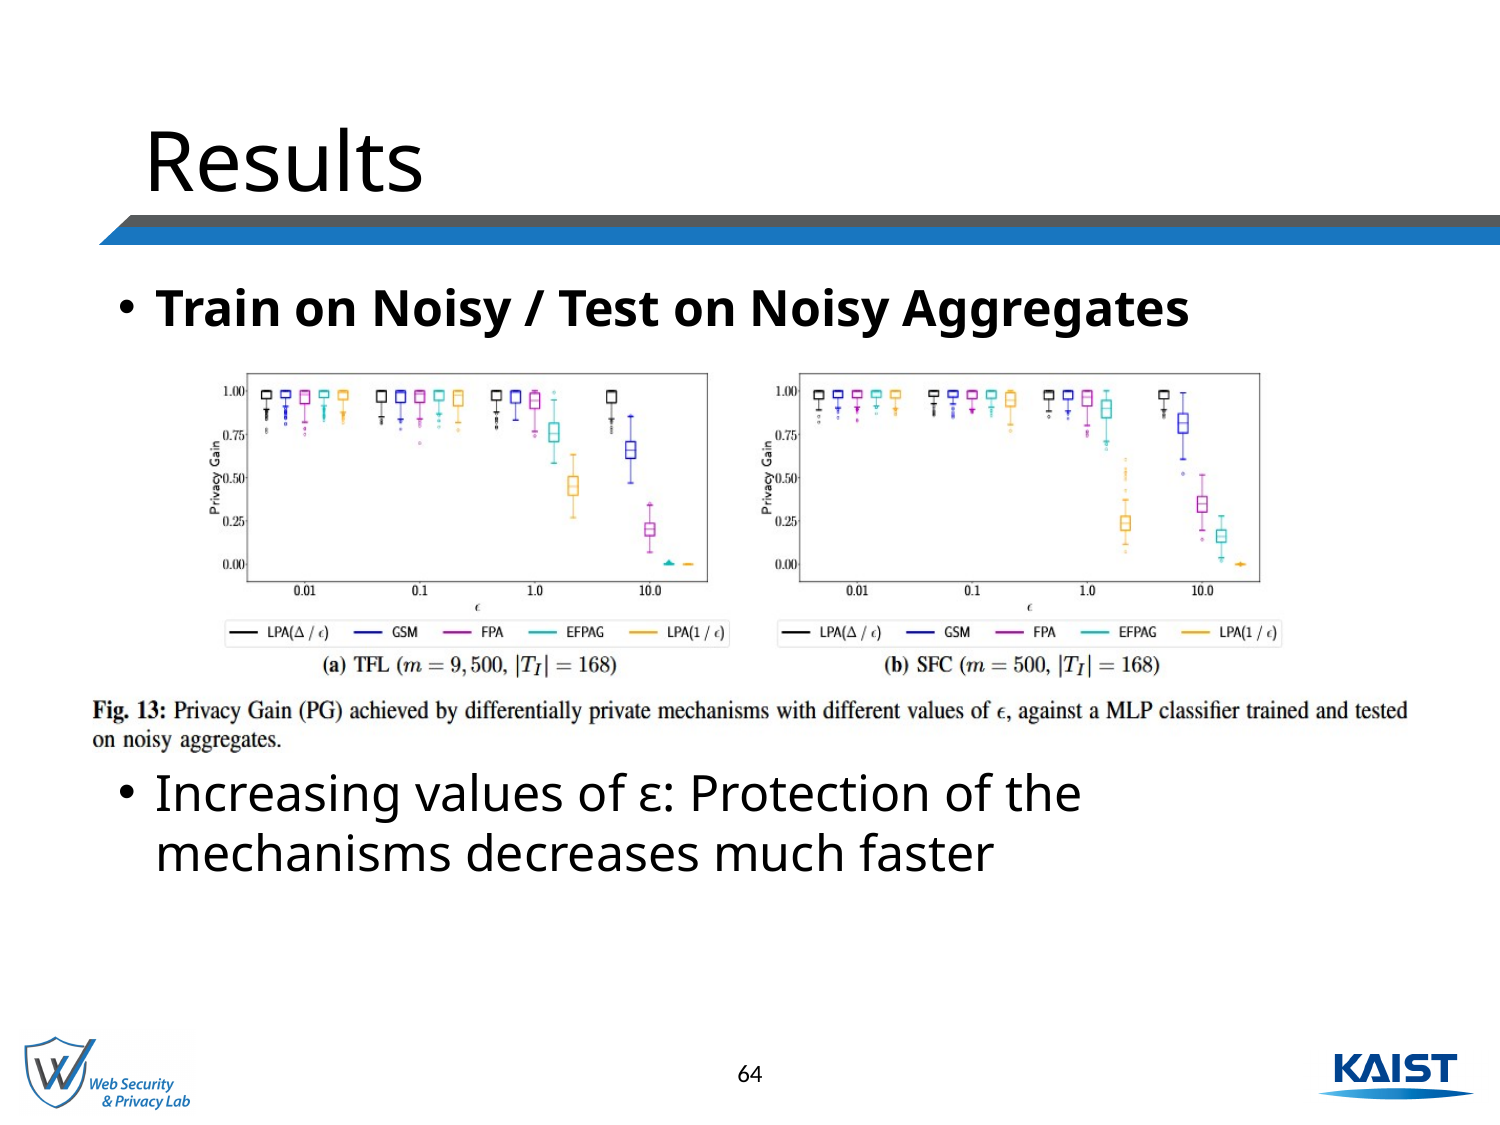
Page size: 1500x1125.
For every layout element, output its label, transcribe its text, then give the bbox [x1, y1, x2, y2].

picture [1303, 1050, 1489, 1103]
picture [19, 1029, 196, 1116]
text_box [92, 372, 1408, 753]
list Train on Noisy / Test on Noisy Aggregates Increasing values of ε: Protection of the mechanisms decreases much faster [103, 753, 1397, 983]
title Results [129, 70, 1423, 217]
list Train on Noisy / Test on Noisy Aggregates Increasing values of ε: Protection of the mechanisms decreases much faster [103, 268, 1397, 372]
slide_number 64 [581, 1042, 919, 1103]
